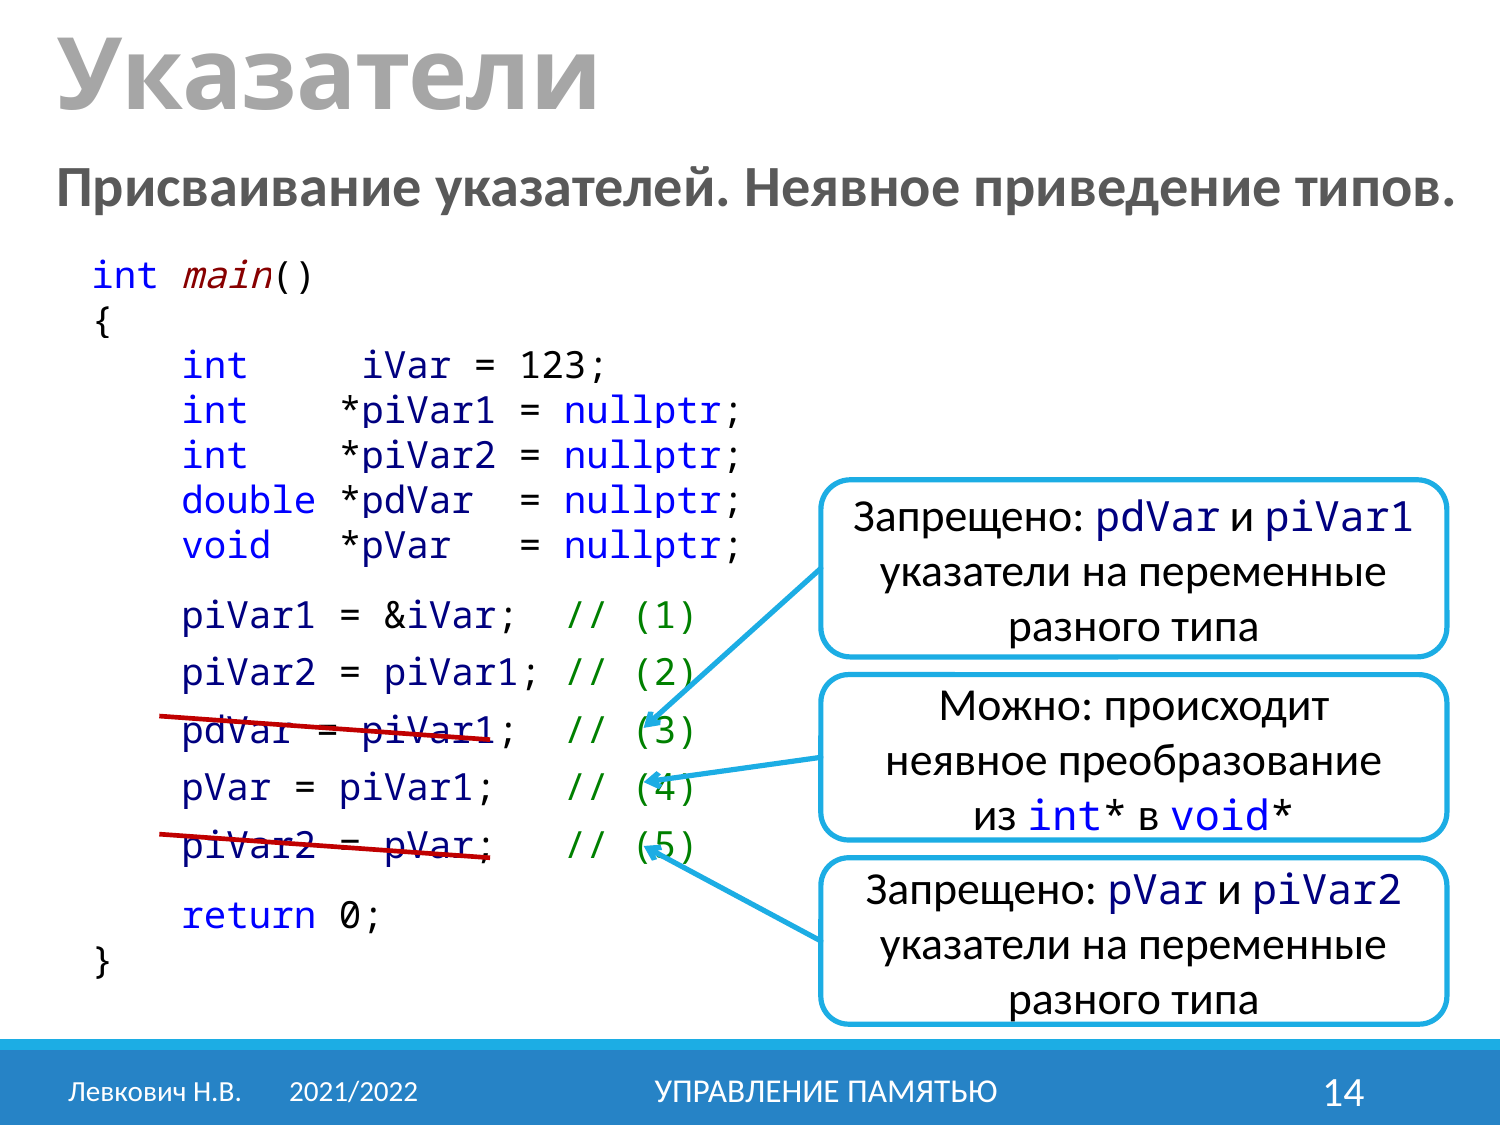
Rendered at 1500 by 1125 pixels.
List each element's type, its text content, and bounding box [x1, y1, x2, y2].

text_box int main() { int iVar = 123; int *piVar1 = nullptr; int *piVar2 = nullptr; double *pdVar = nullptr; void *pVar = nullptr; piVar1 = &iVar; // (1) piVar2 = piVar1; // (2) pdVar = piVar1; // (3) pVar = piVar1; // (4) piVar2 = pVar; // (5) return 0; } [76, 243, 928, 989]
title Указатели [41, 0, 1279, 138]
slide_number Левкович Н.В. 2021/2022 [47, 1059, 440, 1120]
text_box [158, 833, 491, 859]
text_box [643, 735, 1448, 841]
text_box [643, 847, 1448, 1025]
footer Управление памятью [453, 1059, 1199, 1120]
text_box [158, 715, 491, 741]
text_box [643, 479, 1448, 729]
text_box Присваивание указателей. Неявное приведение типов. [41, 148, 1500, 227]
slide_number 14 [1218, 1059, 1380, 1120]
